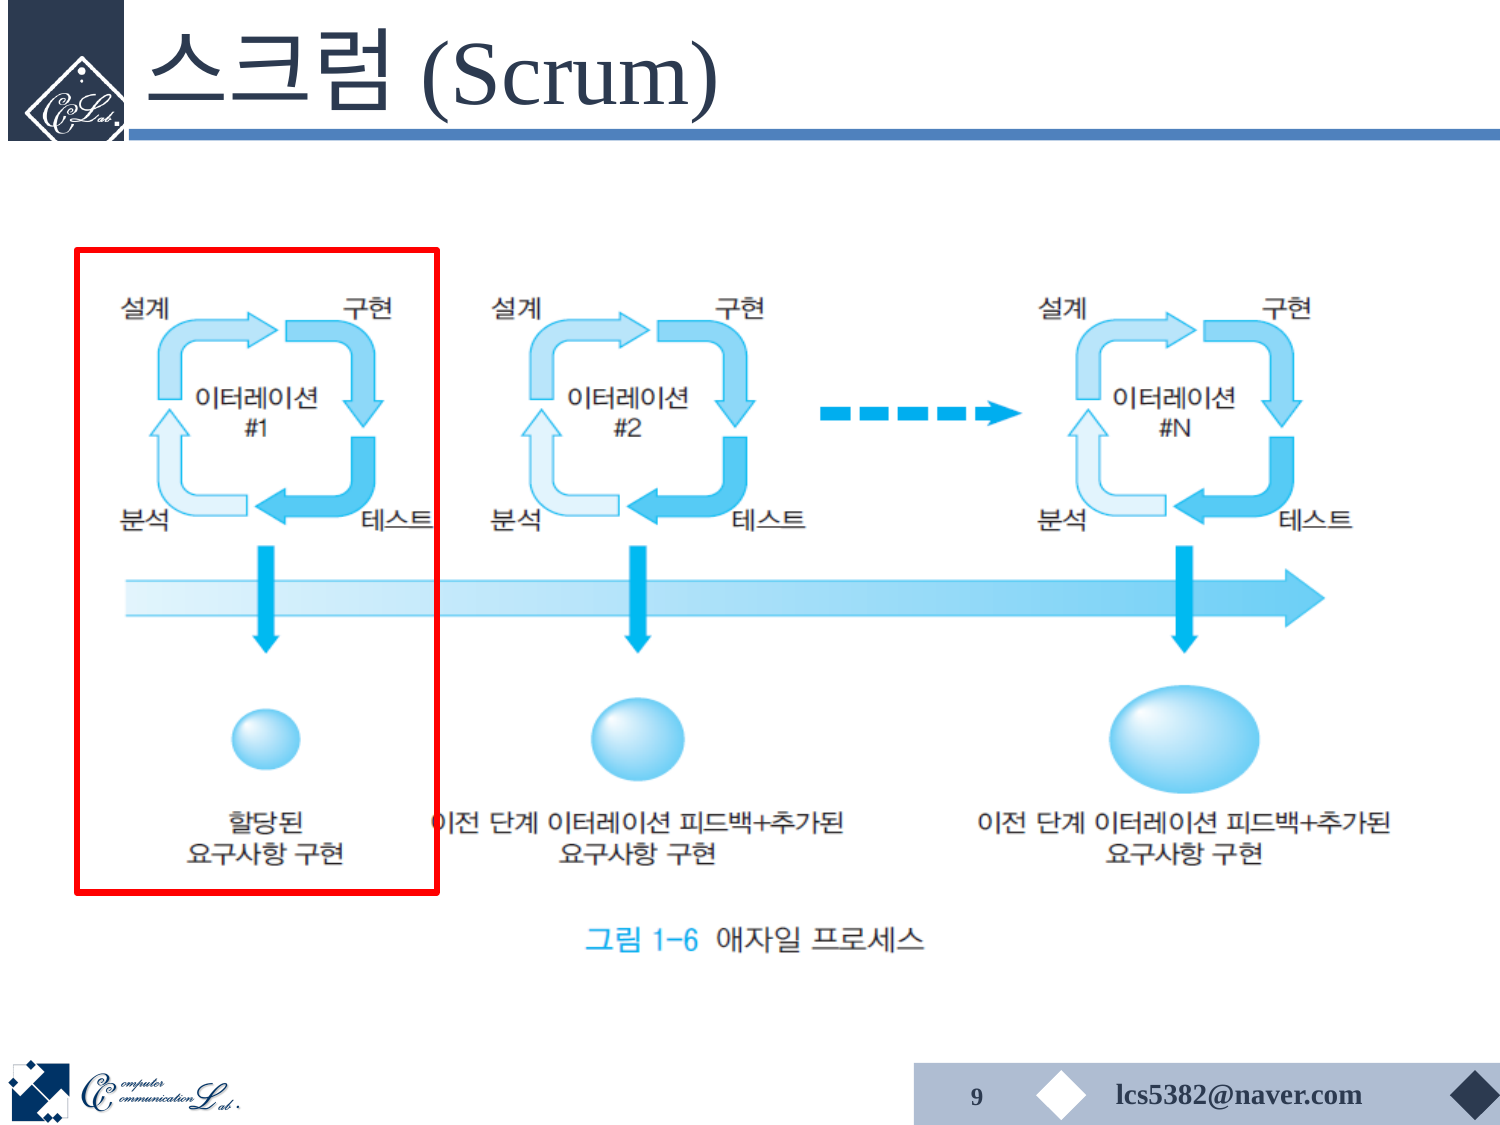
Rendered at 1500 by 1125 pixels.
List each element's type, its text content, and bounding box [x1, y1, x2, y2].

title 스크럼(Scrum) [129, 10, 1474, 126]
picture [23, 232, 1419, 977]
picture [8, 0, 124, 141]
picture [7, 1058, 243, 1125]
